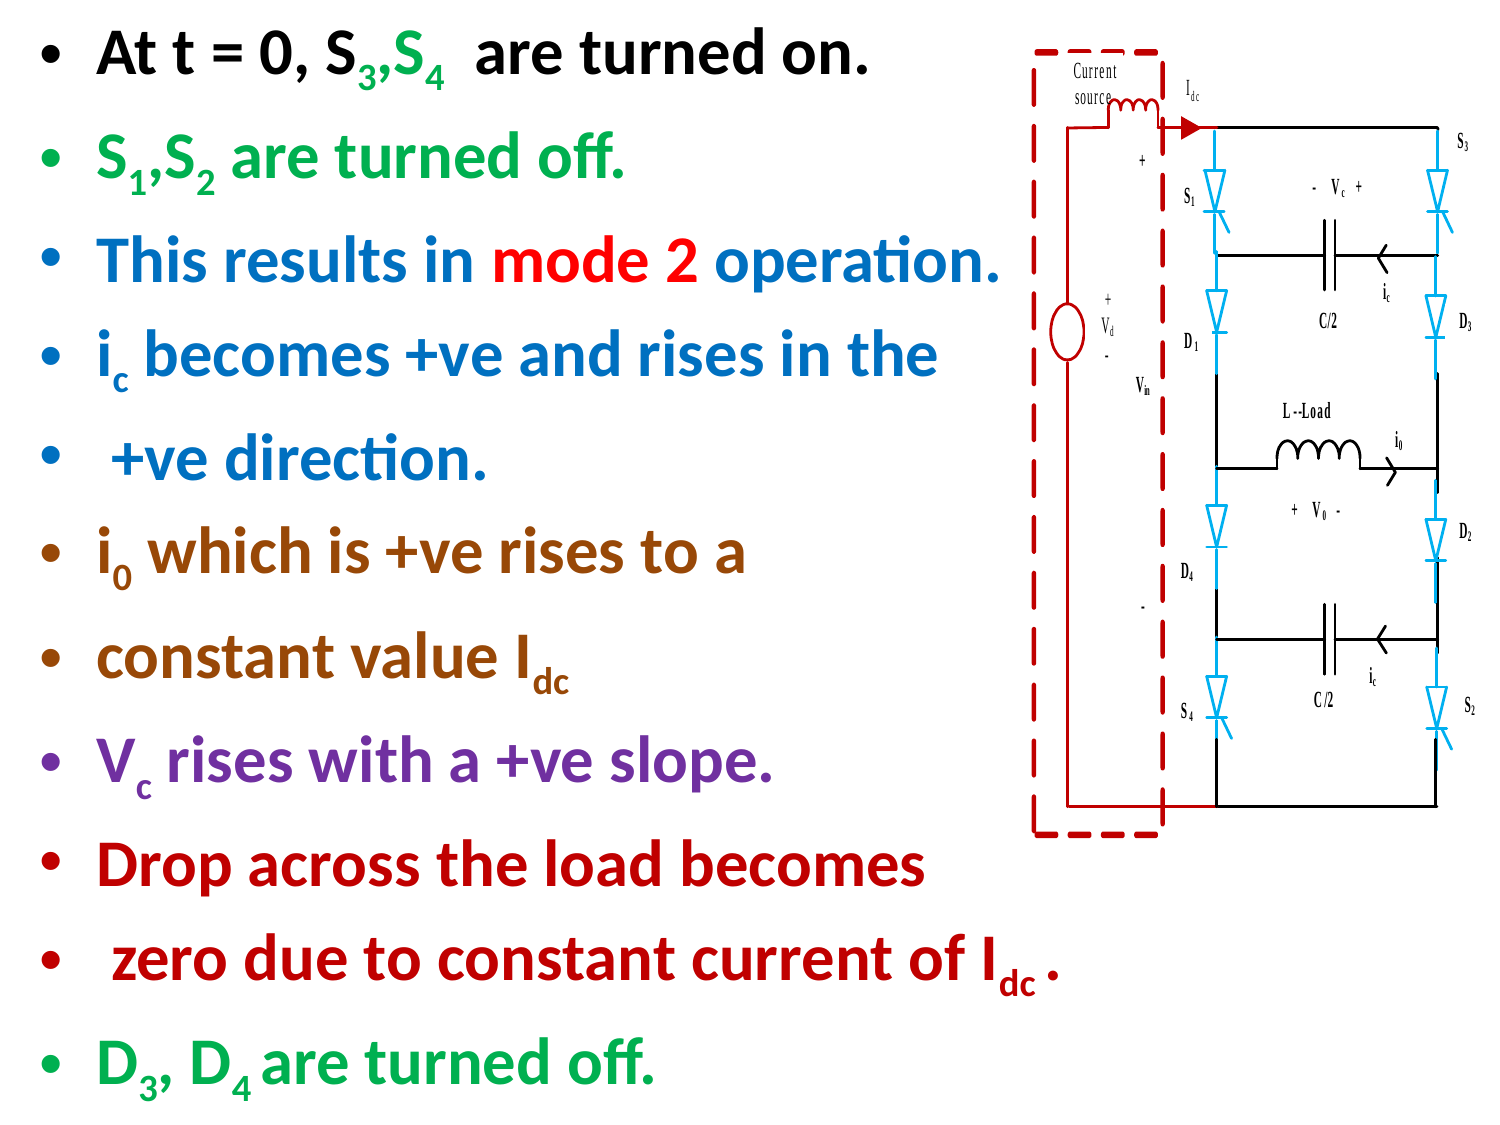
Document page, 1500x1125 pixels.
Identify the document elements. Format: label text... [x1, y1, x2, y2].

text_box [1024, 37, 1500, 851]
list At t = 0, S3,S4 are turned on. S1,S2 are turned off. This results in mode 2 operation. ic becomes +ve and rises in the +ve direction. i0 which is +ve rises to a constant value Idc Vc rises with a +ve slope. Drop across the load becomes zero due to constant current of Idc . D3, D4 are turned off. [24, 0, 1500, 1125]
